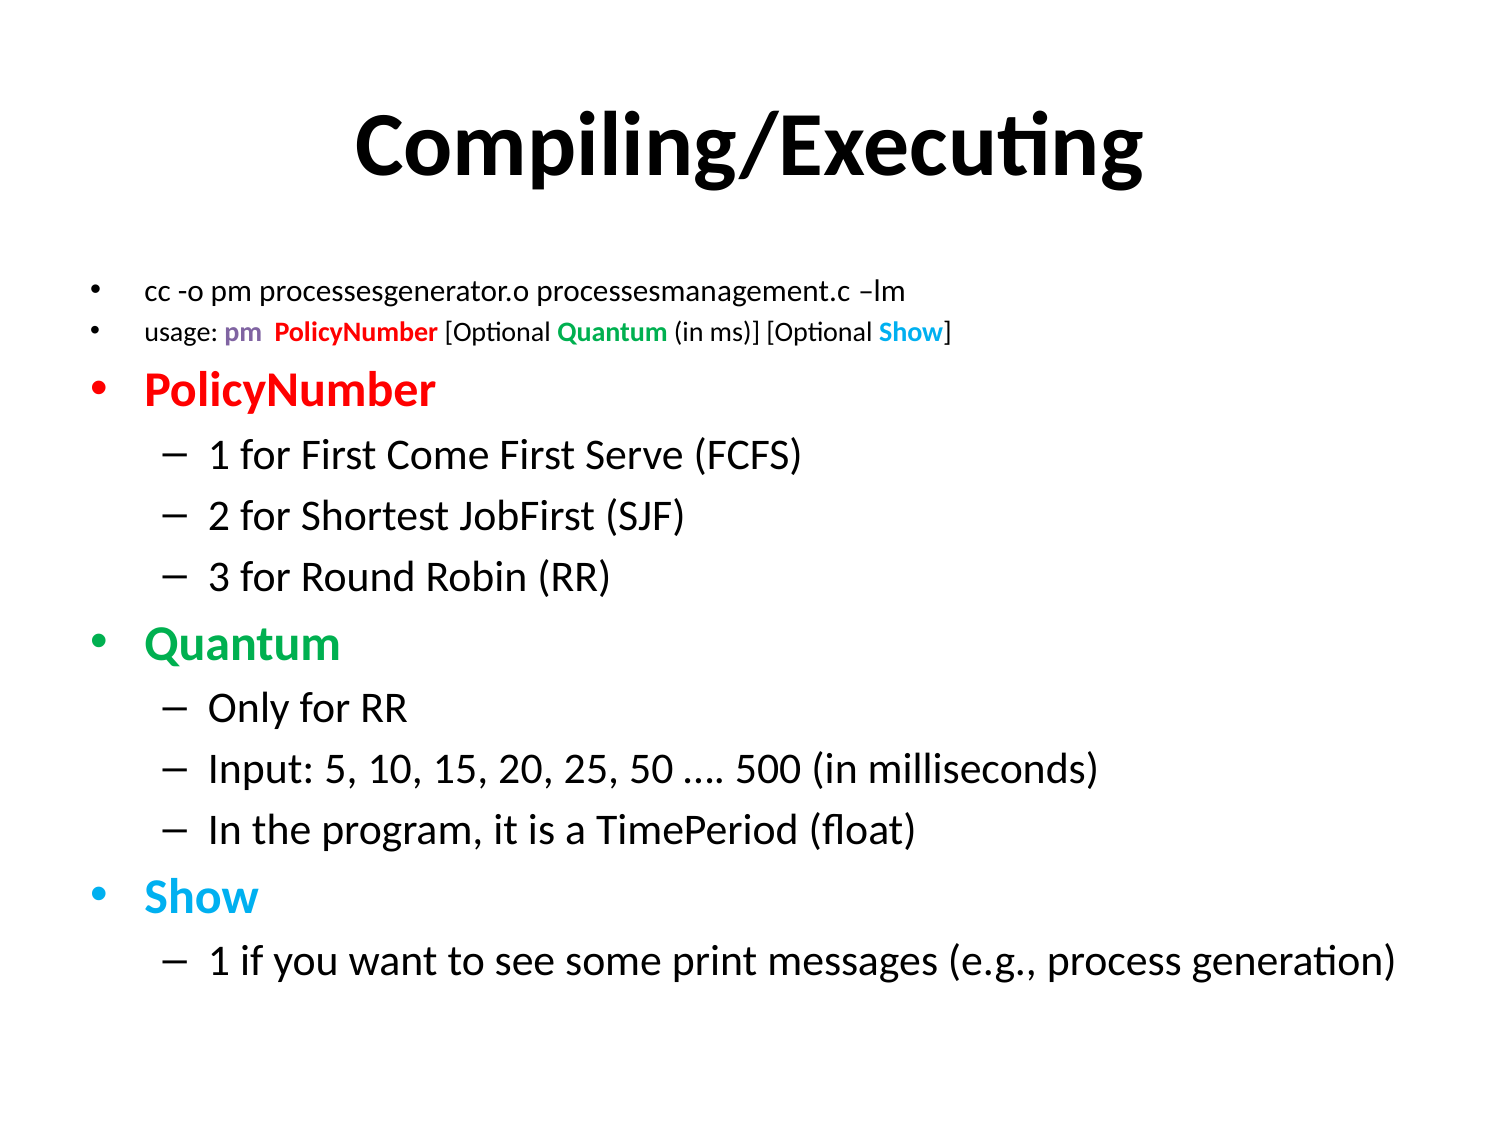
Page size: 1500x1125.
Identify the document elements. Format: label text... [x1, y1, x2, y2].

title Compiling/Executing [75, 45, 1425, 233]
list cc -o pm processesgenerator.o processesmanagement.c –lm usage: pm PolicyNumber [Optional Quantum (in ms)] [Optional Show] PolicyNumber 1 for First Come First Serve (FCFS) 2 for Shortest JobFirst (SJF) 3 for Round Robin (RR) Quantum Only for RR Input: 5, 10, 15, 20, 25, 50 …. 500 (in milliseconds) In the program, it is a TimePeriod (float) Show 1 if you want to see some print messages (e.g., process generation) [75, 262, 1425, 1005]
